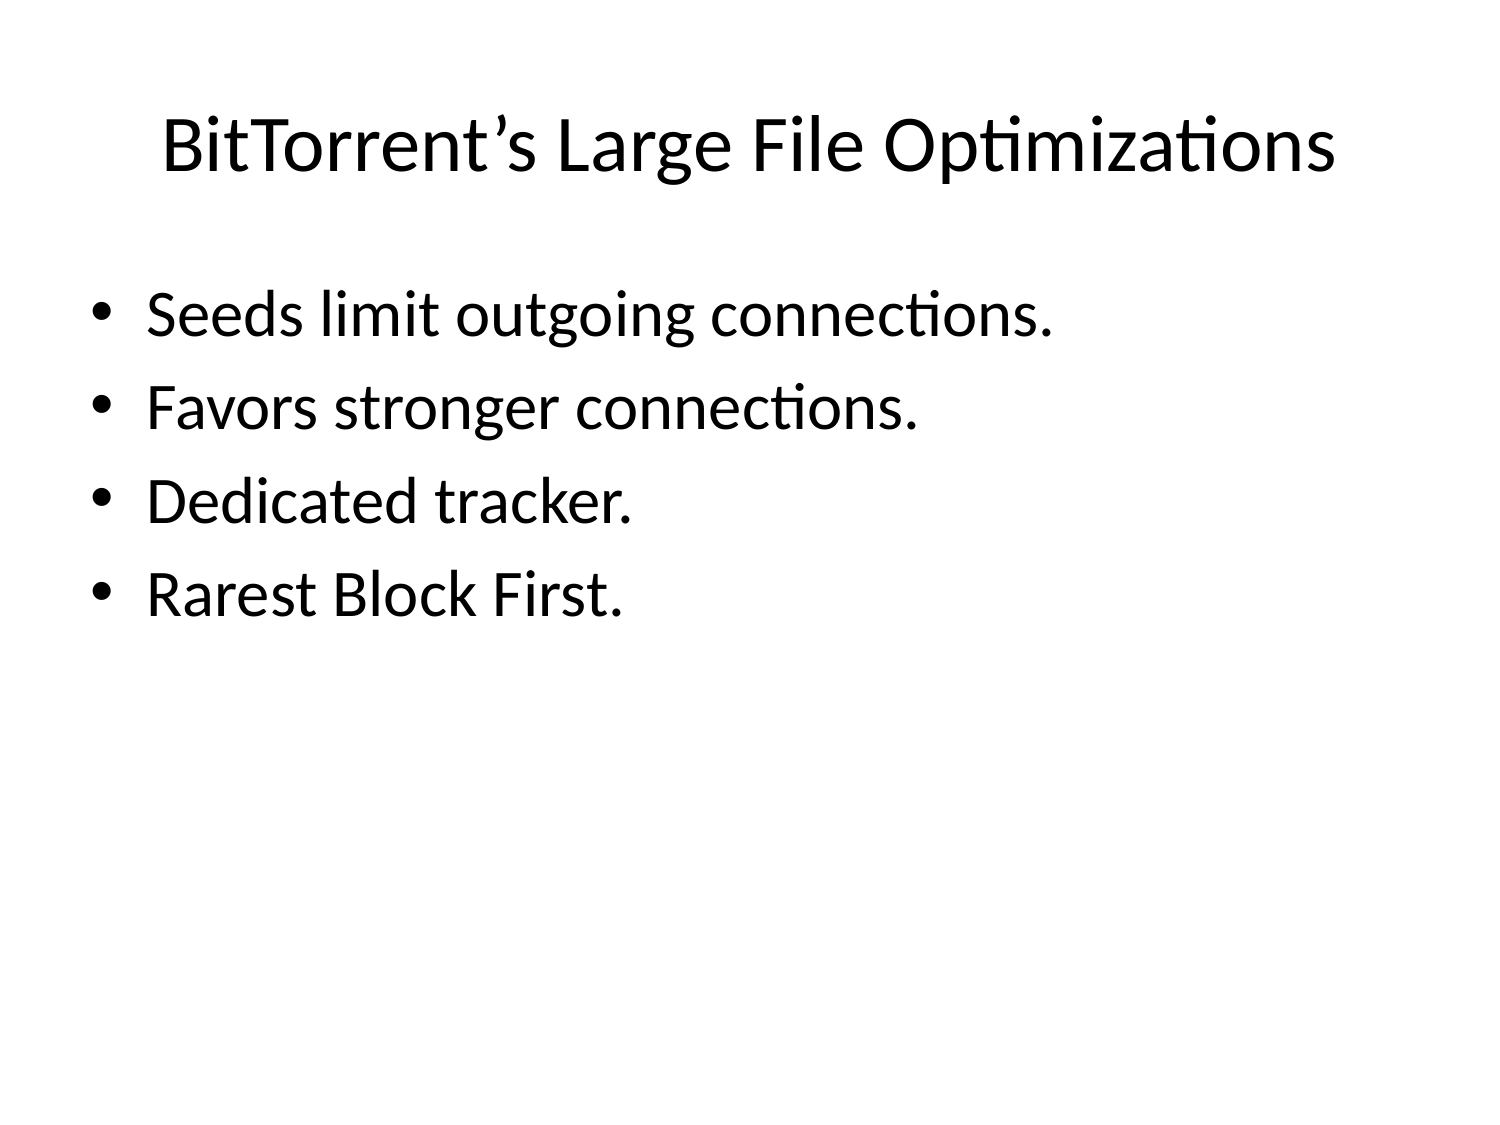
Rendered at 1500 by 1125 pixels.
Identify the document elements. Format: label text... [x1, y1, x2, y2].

title BitTorrent’s Large File Optimizations [75, 45, 1425, 233]
list Seeds limit outgoing connections. Favors stronger connections. Dedicated tracker. Rarest Block First. [75, 262, 1425, 1005]
